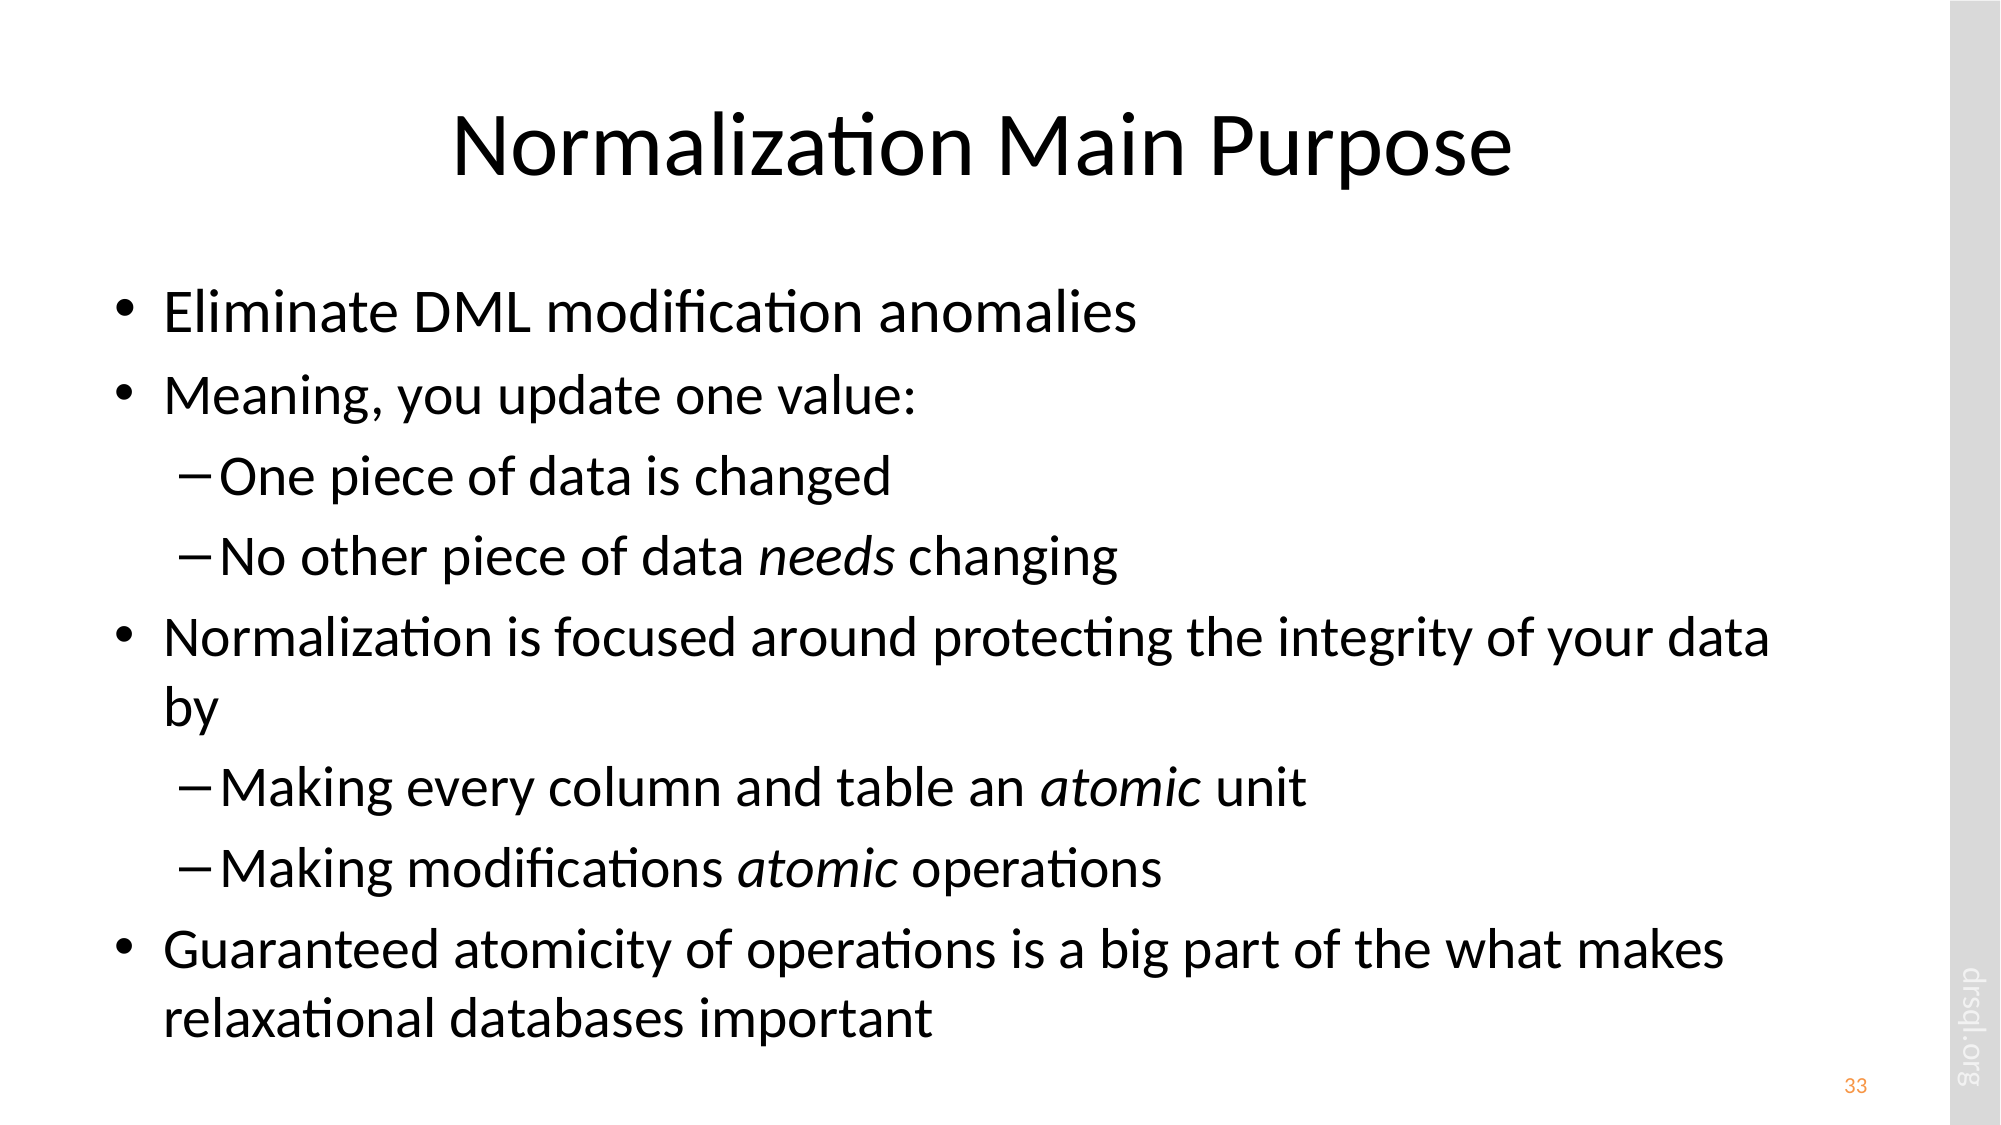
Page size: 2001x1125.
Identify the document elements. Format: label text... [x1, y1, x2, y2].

title Normalization Main Purpose [99, 45, 1867, 233]
list Eliminate DML modification anomalies Meaning, you update one value: One piece of data is changed No other piece of data needs changing Normalization is focused around protecting the integrity of your data by Making every column and table an atomic unit Making modifications atomic operations Guaranteed atomicity of operations is a big part of the what makes relaxational databases important [99, 262, 1800, 1063]
